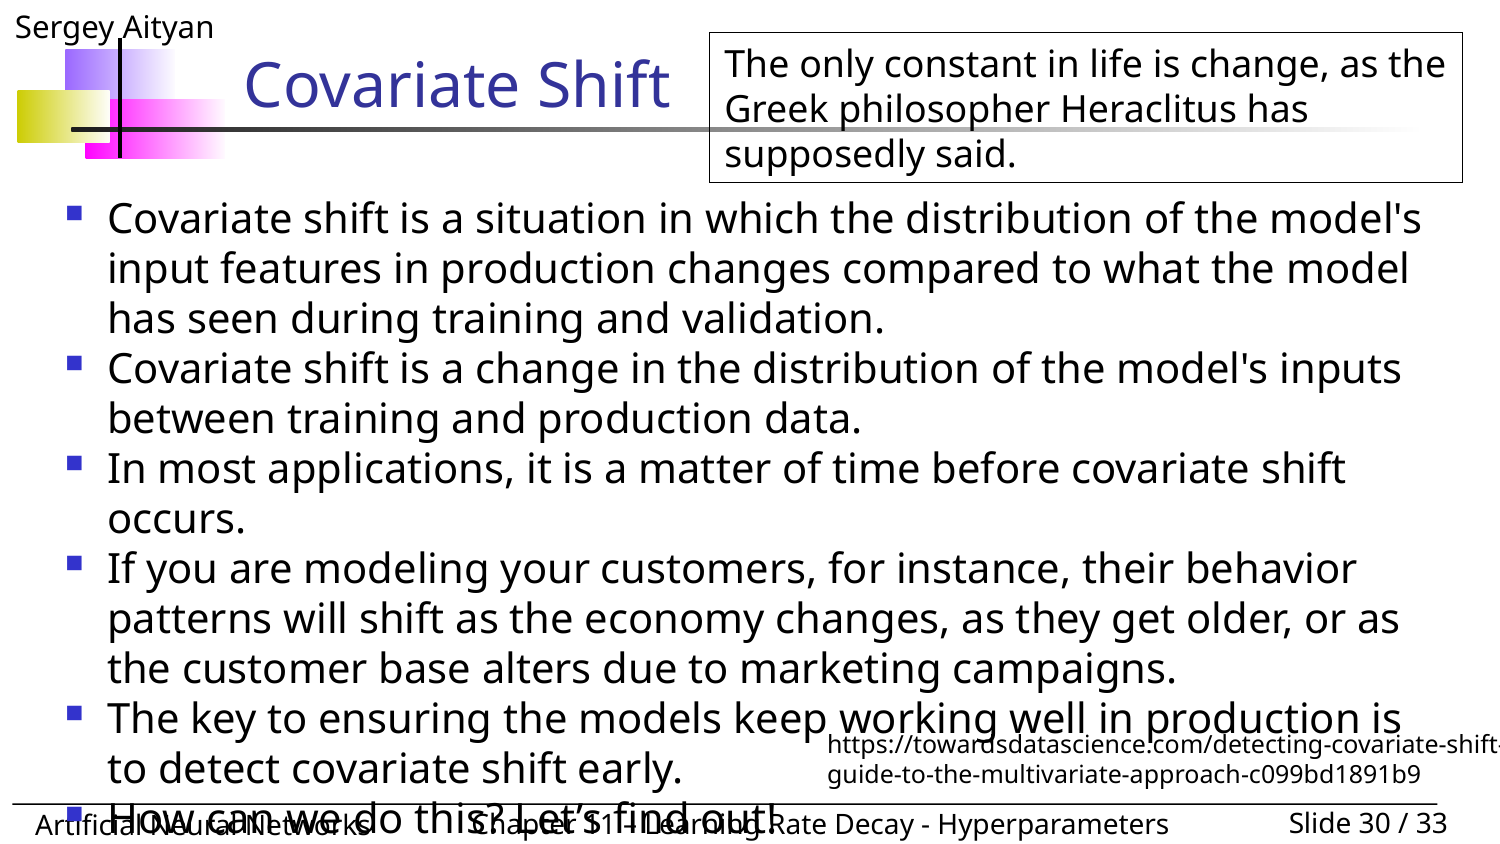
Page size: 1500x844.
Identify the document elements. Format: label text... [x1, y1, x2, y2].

list Covariate shift is a situation in which the distribution of the model's input features in production changes compared to what the model has seen during training and validation. Covariate shift is a change in the distribution of the model's inputs between training and production data. In most applications, it is a matter of time before covariate shift occurs. If you are modeling your customers, for instance, their behavior patterns will shift as the economy changes, as they get older, or as the customer base alters due to marketing campaigns. The key to ensuring the models keep working well in production is to detect covariate shift early. How can we do this? Let’s find out! [50, 184, 1463, 706]
title Covariate Shift [228, 46, 709, 128]
text_box https://towardsdatascience.com/detecting-covariate-shift-a-guide-to-the-multivariate-approach-c099bd1891b9 [812, 721, 1500, 796]
text_box The only constant in life is change, as the Greek philosopher Heraclitus has supposedly said. [709, 32, 1463, 183]
